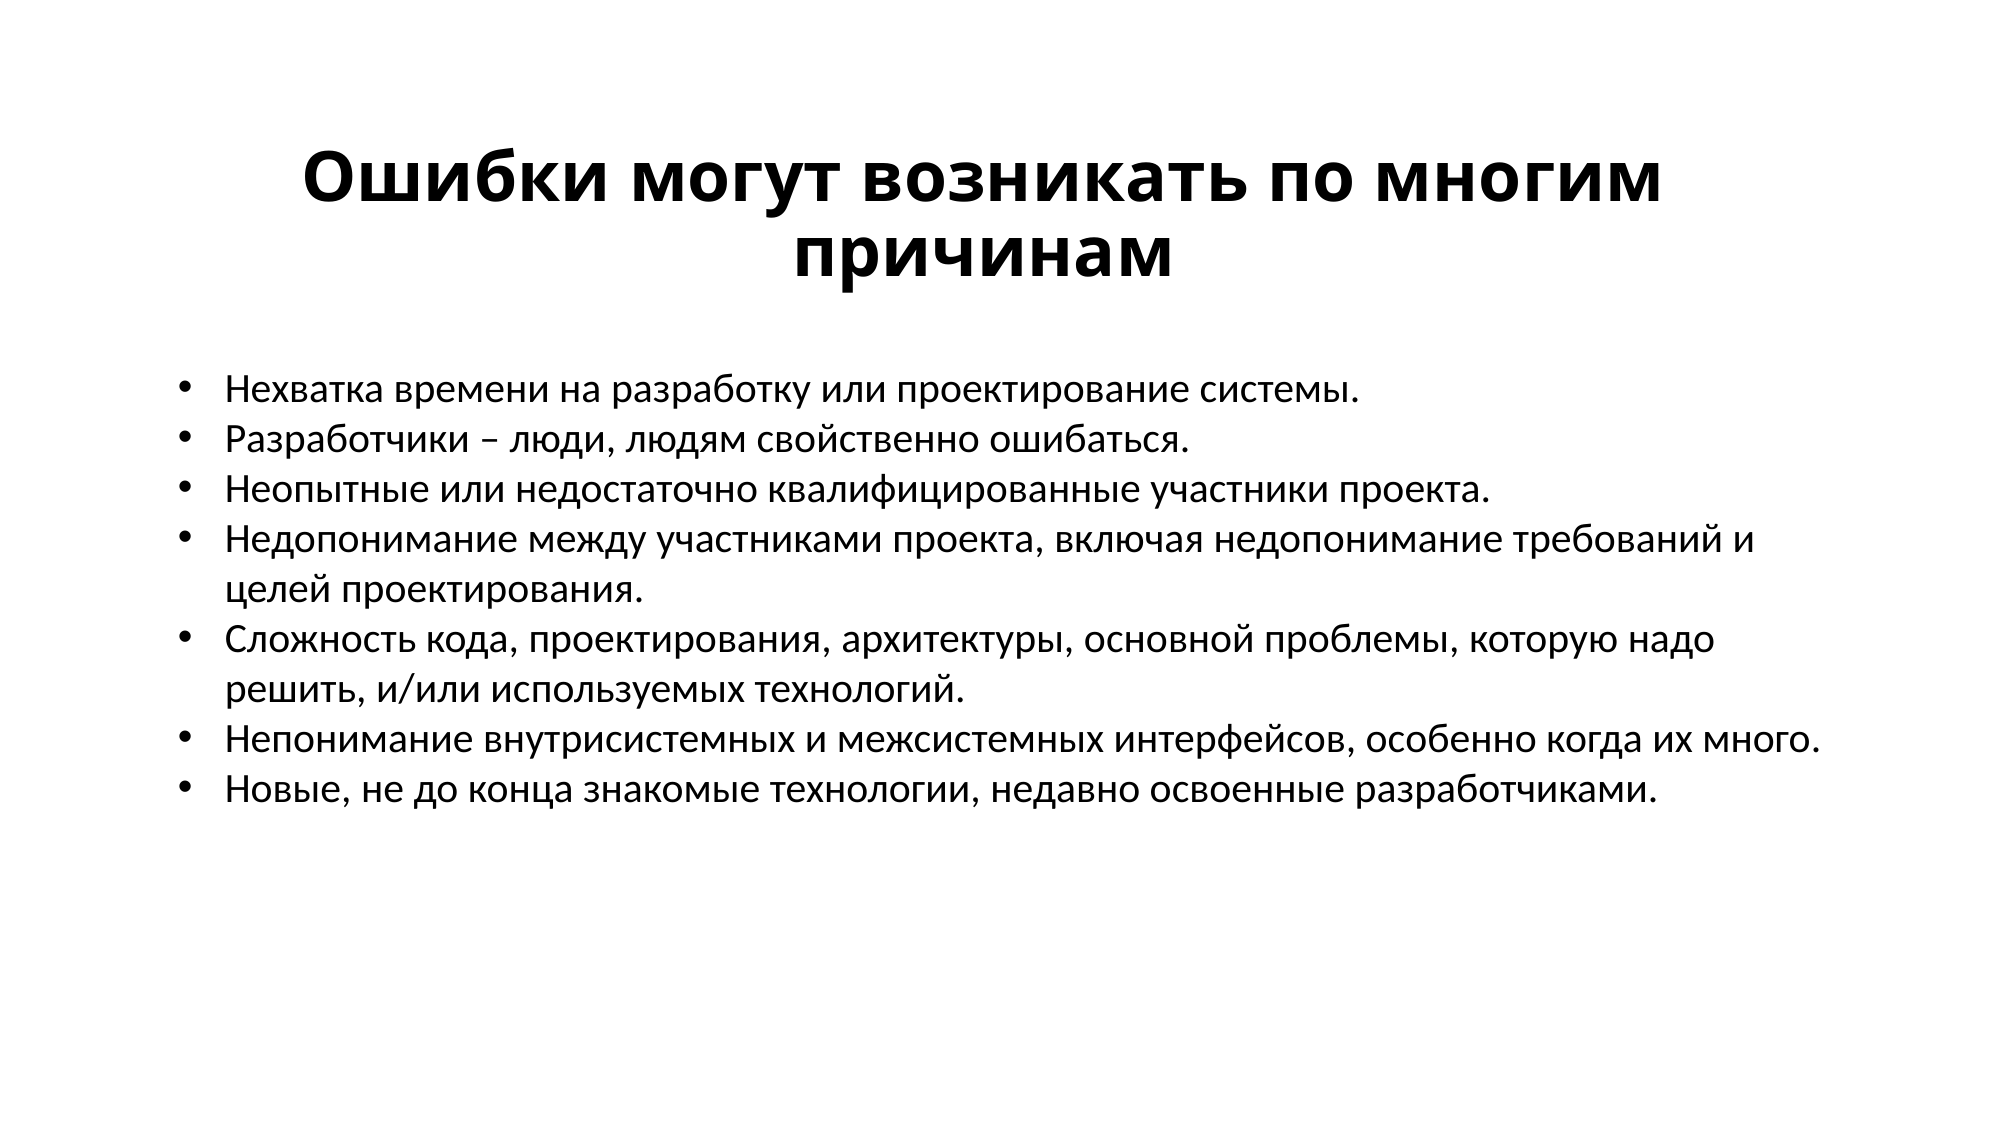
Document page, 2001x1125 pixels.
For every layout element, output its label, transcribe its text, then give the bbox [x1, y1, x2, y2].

text_box Нехватка времени на разработку или проектирование системы. Разработчики – люди, людям свойственно ошибаться. Неопытные или недостаточно квалифицированные участники проекта. Недопонимание между участниками проекта, включая недопонимание требований и целей проектирования. Сложность кода, проектирования, архитектуры, основной проблемы, которую надо решить, и/или используемых технологий. Непонимание внутрисистемных и межсистемных интерфейсов, особенно когда их много. Новые, не до конца знакомые технологии, недавно освоенные разработчиками. [88, 308, 1847, 819]
title Ошибки могут возникать по многим причинам [121, 133, 1847, 300]
